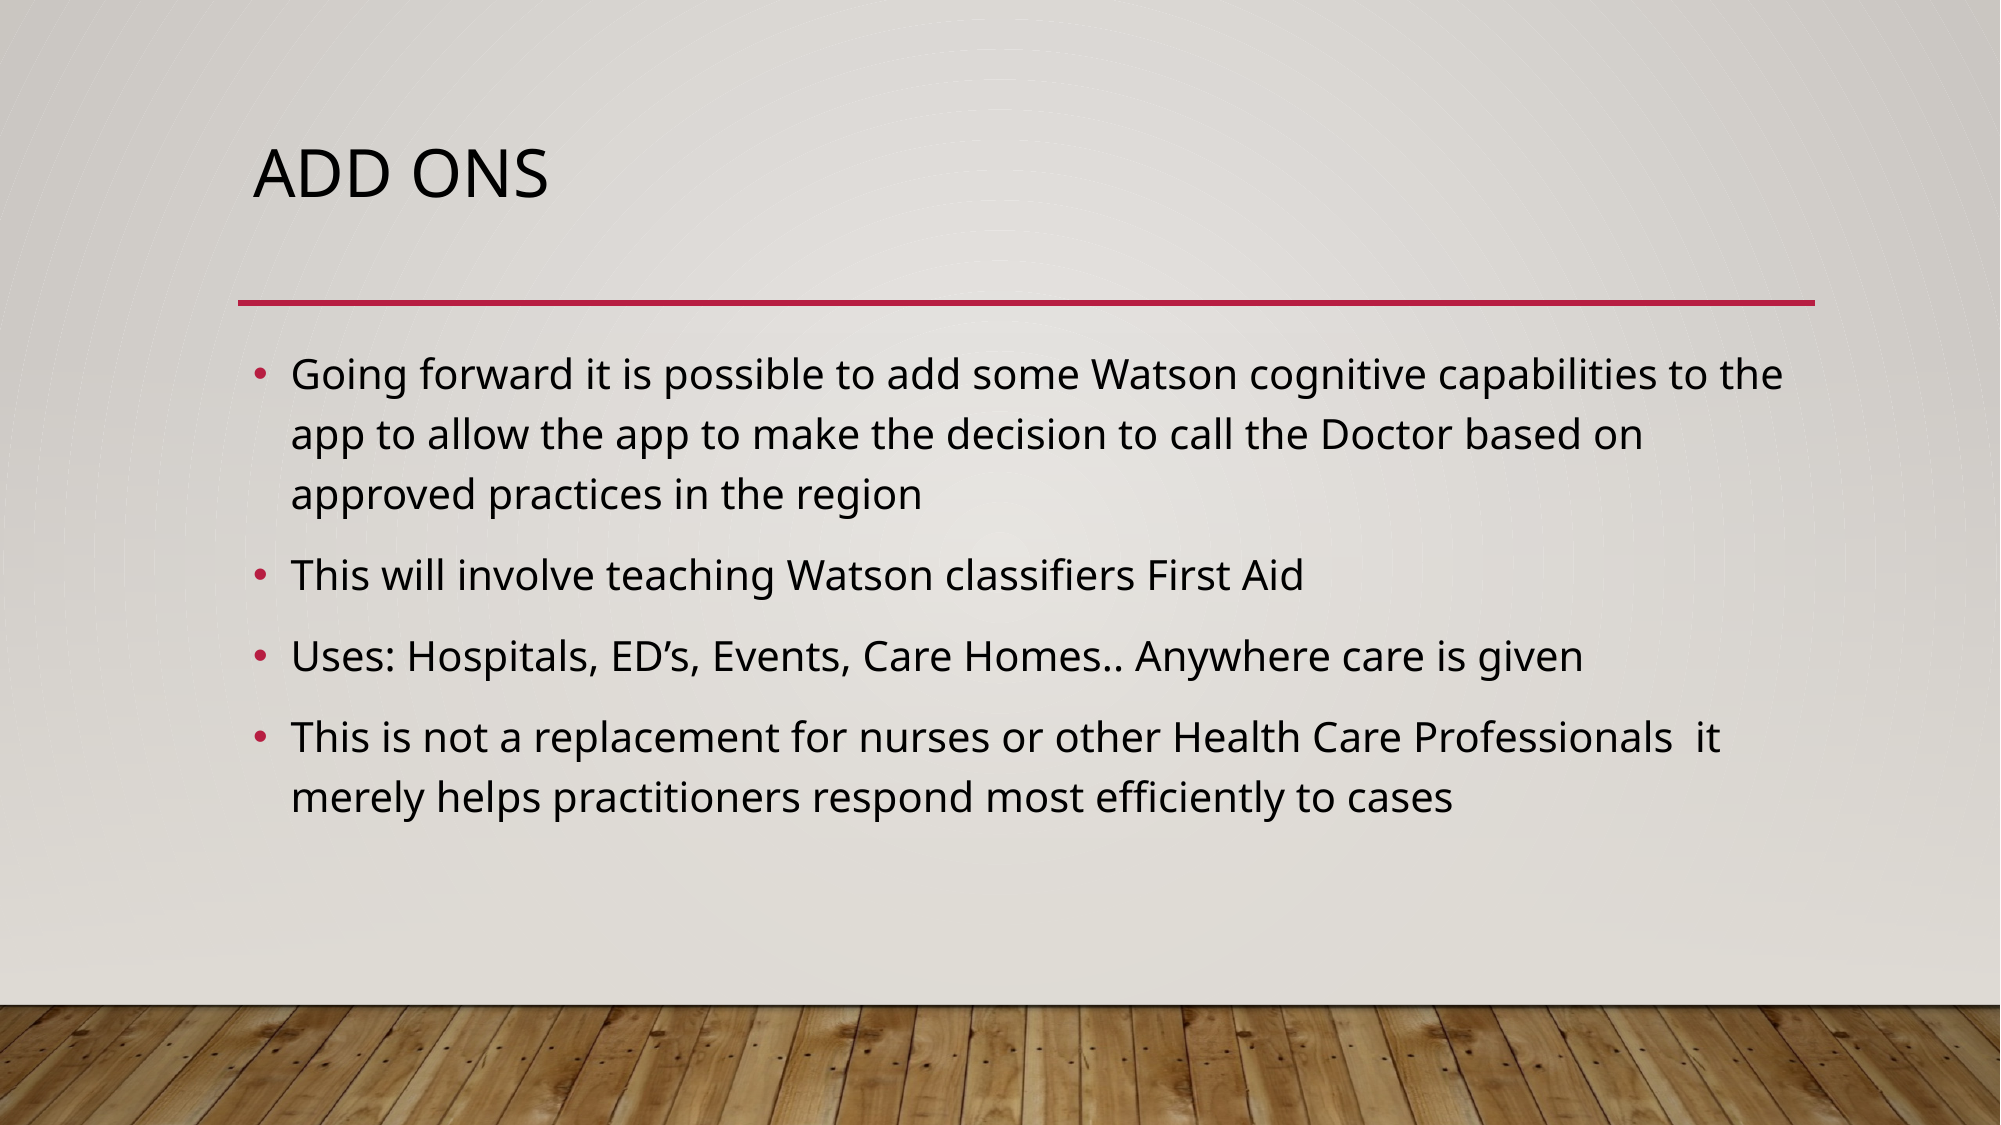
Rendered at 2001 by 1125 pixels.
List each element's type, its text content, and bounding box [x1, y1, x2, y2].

picture [0, 1005, 2000, 1125]
list Going forward it is possible to add some Watson cognitive capabilities to the app to allow the app to make the decision to call the Doctor based on approved practices in the region This will involve teaching Watson classifiers First Aid Uses: Hospitals, ED’s, Events, Care Homes.. Anywhere care is given This is not a replacement for nurses or other Health Care Professionals it merely helps practitioners respond most efficiently to cases [238, 330, 1814, 897]
title Add Ons [238, 131, 1814, 305]
